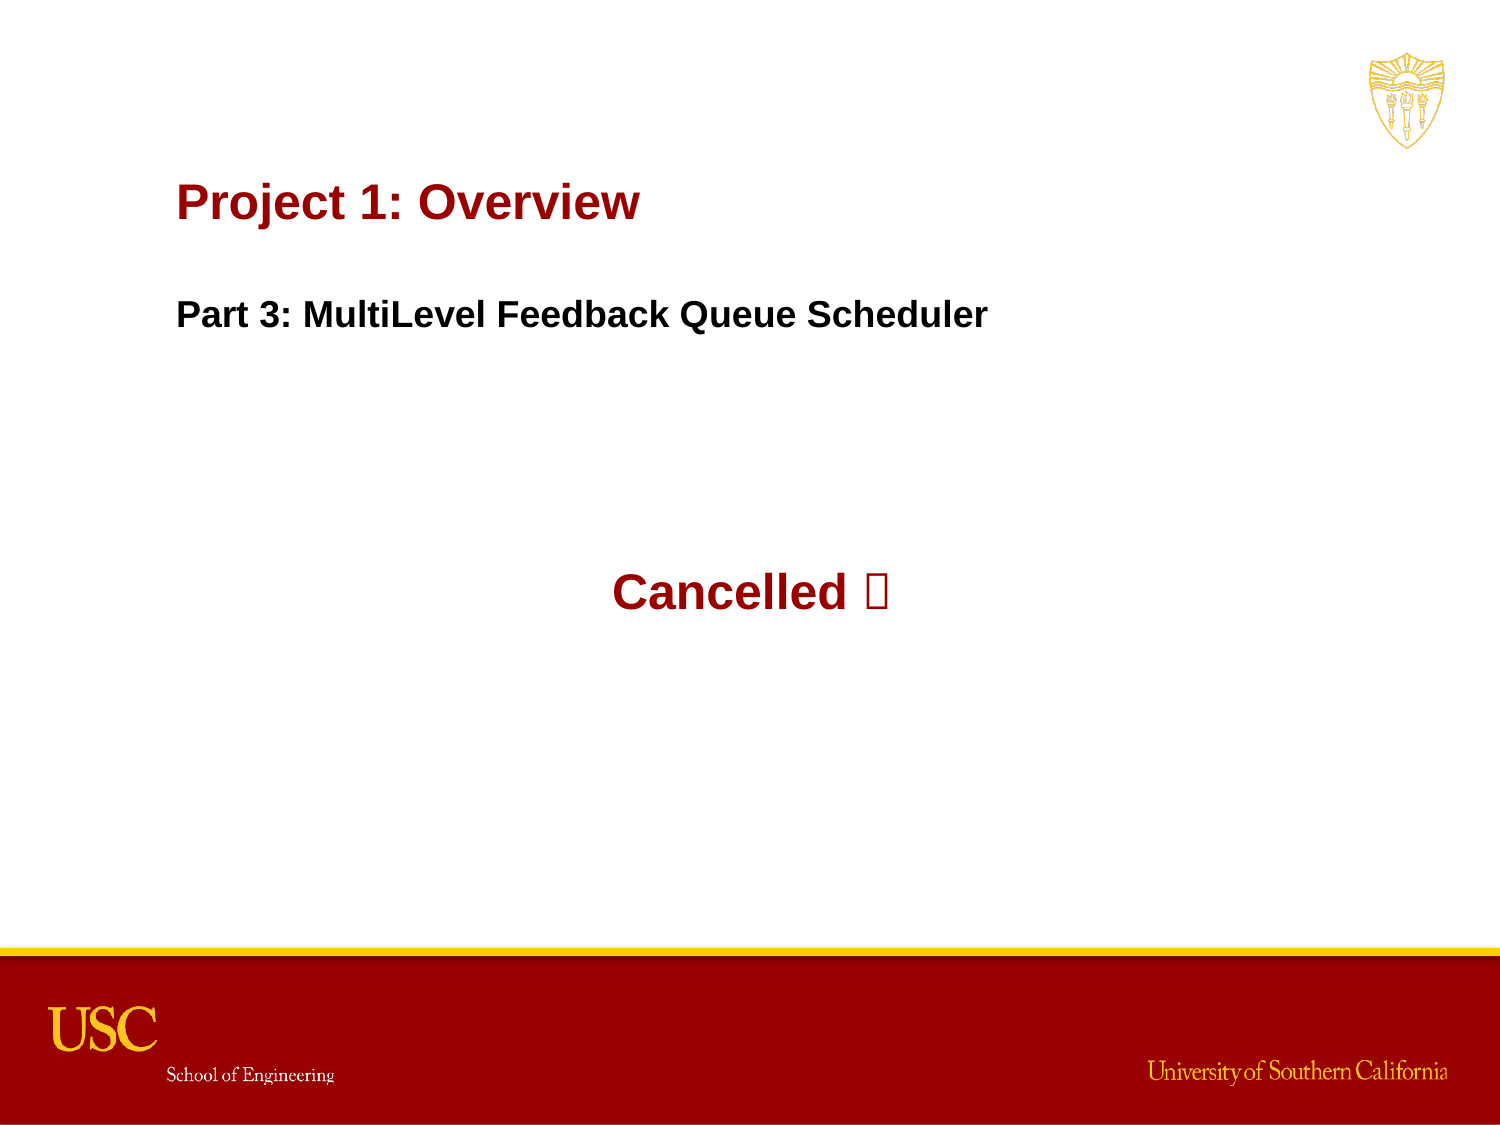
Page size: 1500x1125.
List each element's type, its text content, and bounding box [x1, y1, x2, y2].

text_box Project 1: Overview Part 3: MultiLevel Feedback Queue Scheduler [161, 162, 1376, 343]
text_box Cancelled  [597, 552, 939, 628]
